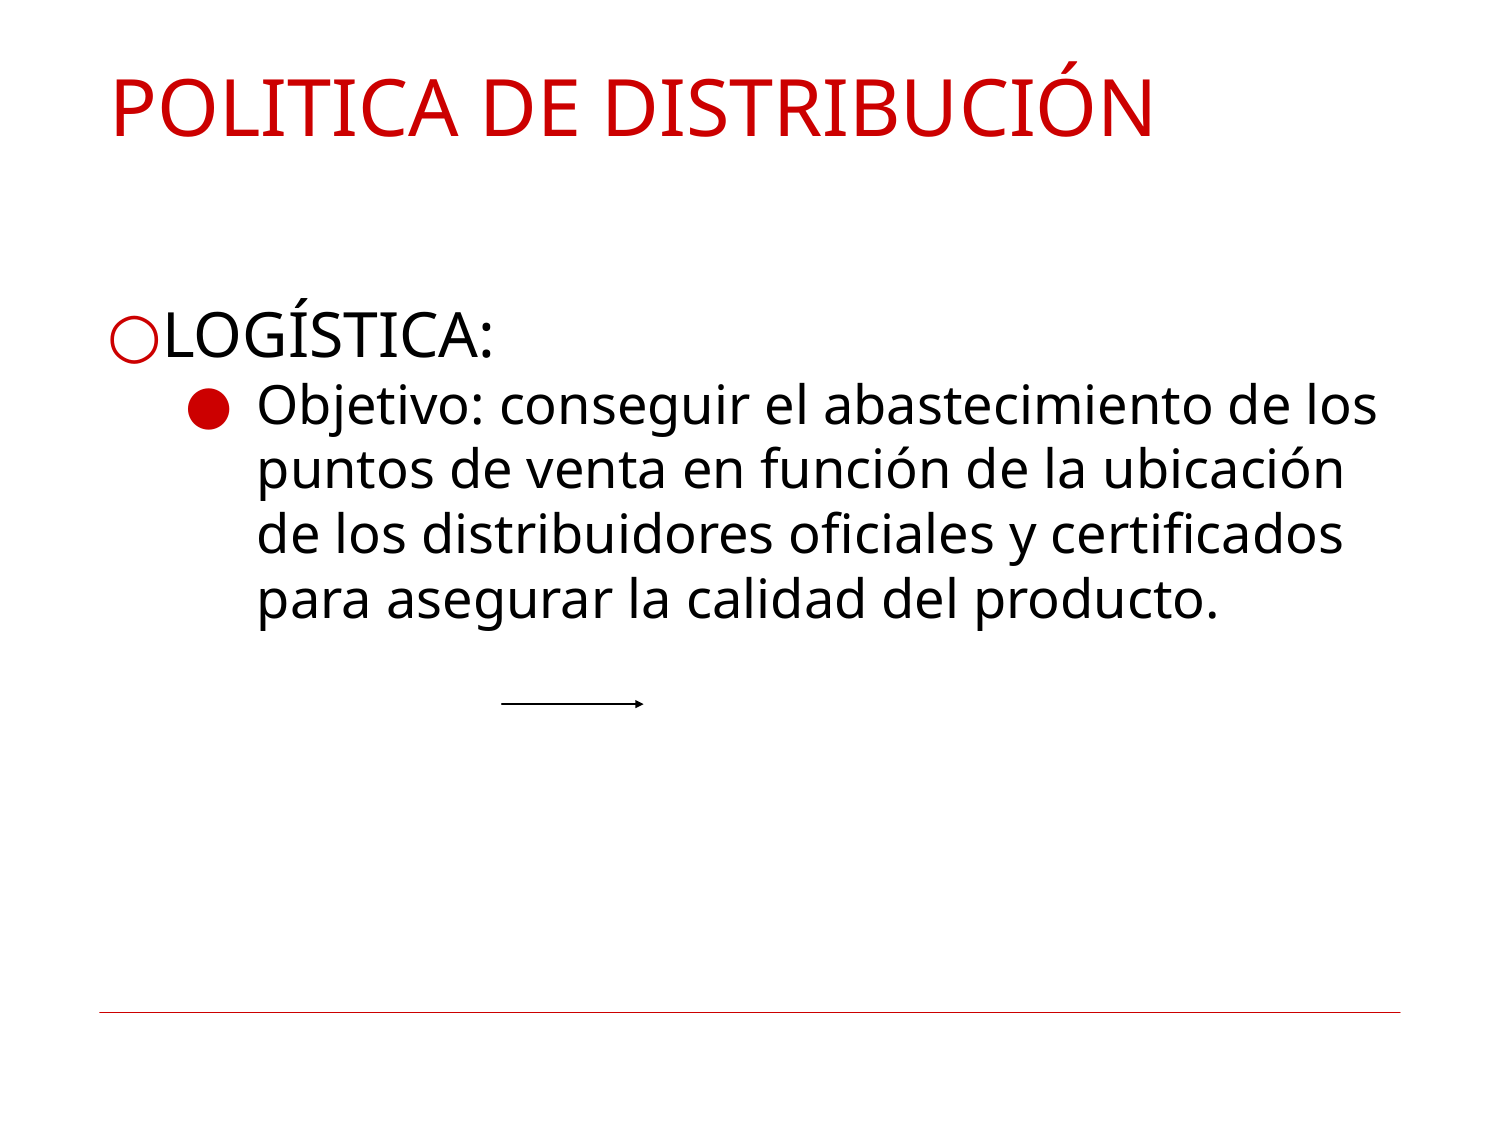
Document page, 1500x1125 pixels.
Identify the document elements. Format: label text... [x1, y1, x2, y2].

title POLITICA DE DISTRIBUCIÓN [94, 50, 1407, 250]
list LOGÍSTICA: Objetivo: conseguir el abastecimiento de los puntos de venta en función de la ubicación de los distribuidores oficiales y certificados para asegurar la calidad del producto. [92, 287, 1406, 988]
